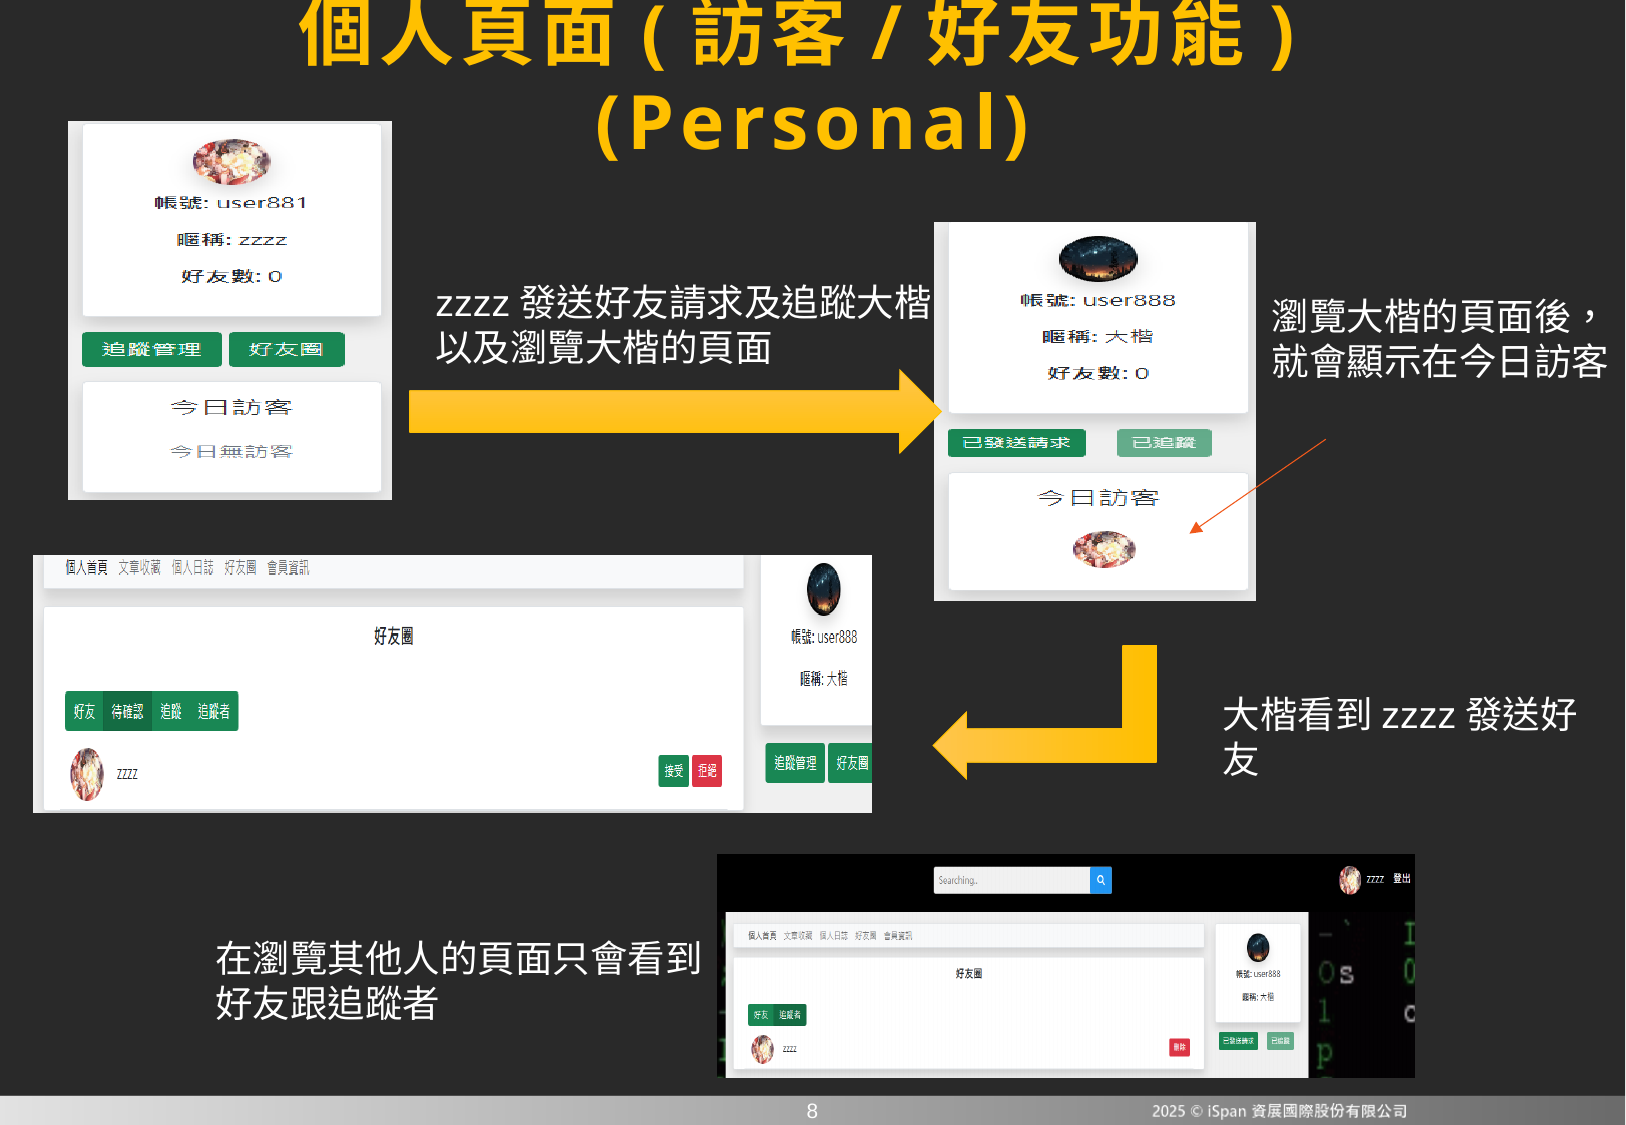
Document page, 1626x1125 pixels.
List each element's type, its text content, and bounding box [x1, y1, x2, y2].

picture [0, 0, 1626, 1125]
text_box zzzz發送好友請求及追蹤大楷 以及瀏覽大楷的頁面 [420, 271, 934, 377]
text_box 在瀏覽其他人的頁面只會看到 好友跟追蹤者 [200, 927, 717, 1032]
text_box [409, 377, 934, 455]
text_box 瀏覽大楷的頁面後， 就會顯示在今日訪客 [1256, 285, 1625, 390]
text_box [932, 645, 1157, 781]
text_box 大楷看到zzzz發送好友 [1207, 683, 1620, 789]
title 個人頁面(訪客/好友功能) (Personal) [103, 12, 1522, 138]
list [68, 121, 392, 500]
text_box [1189, 439, 1326, 534]
